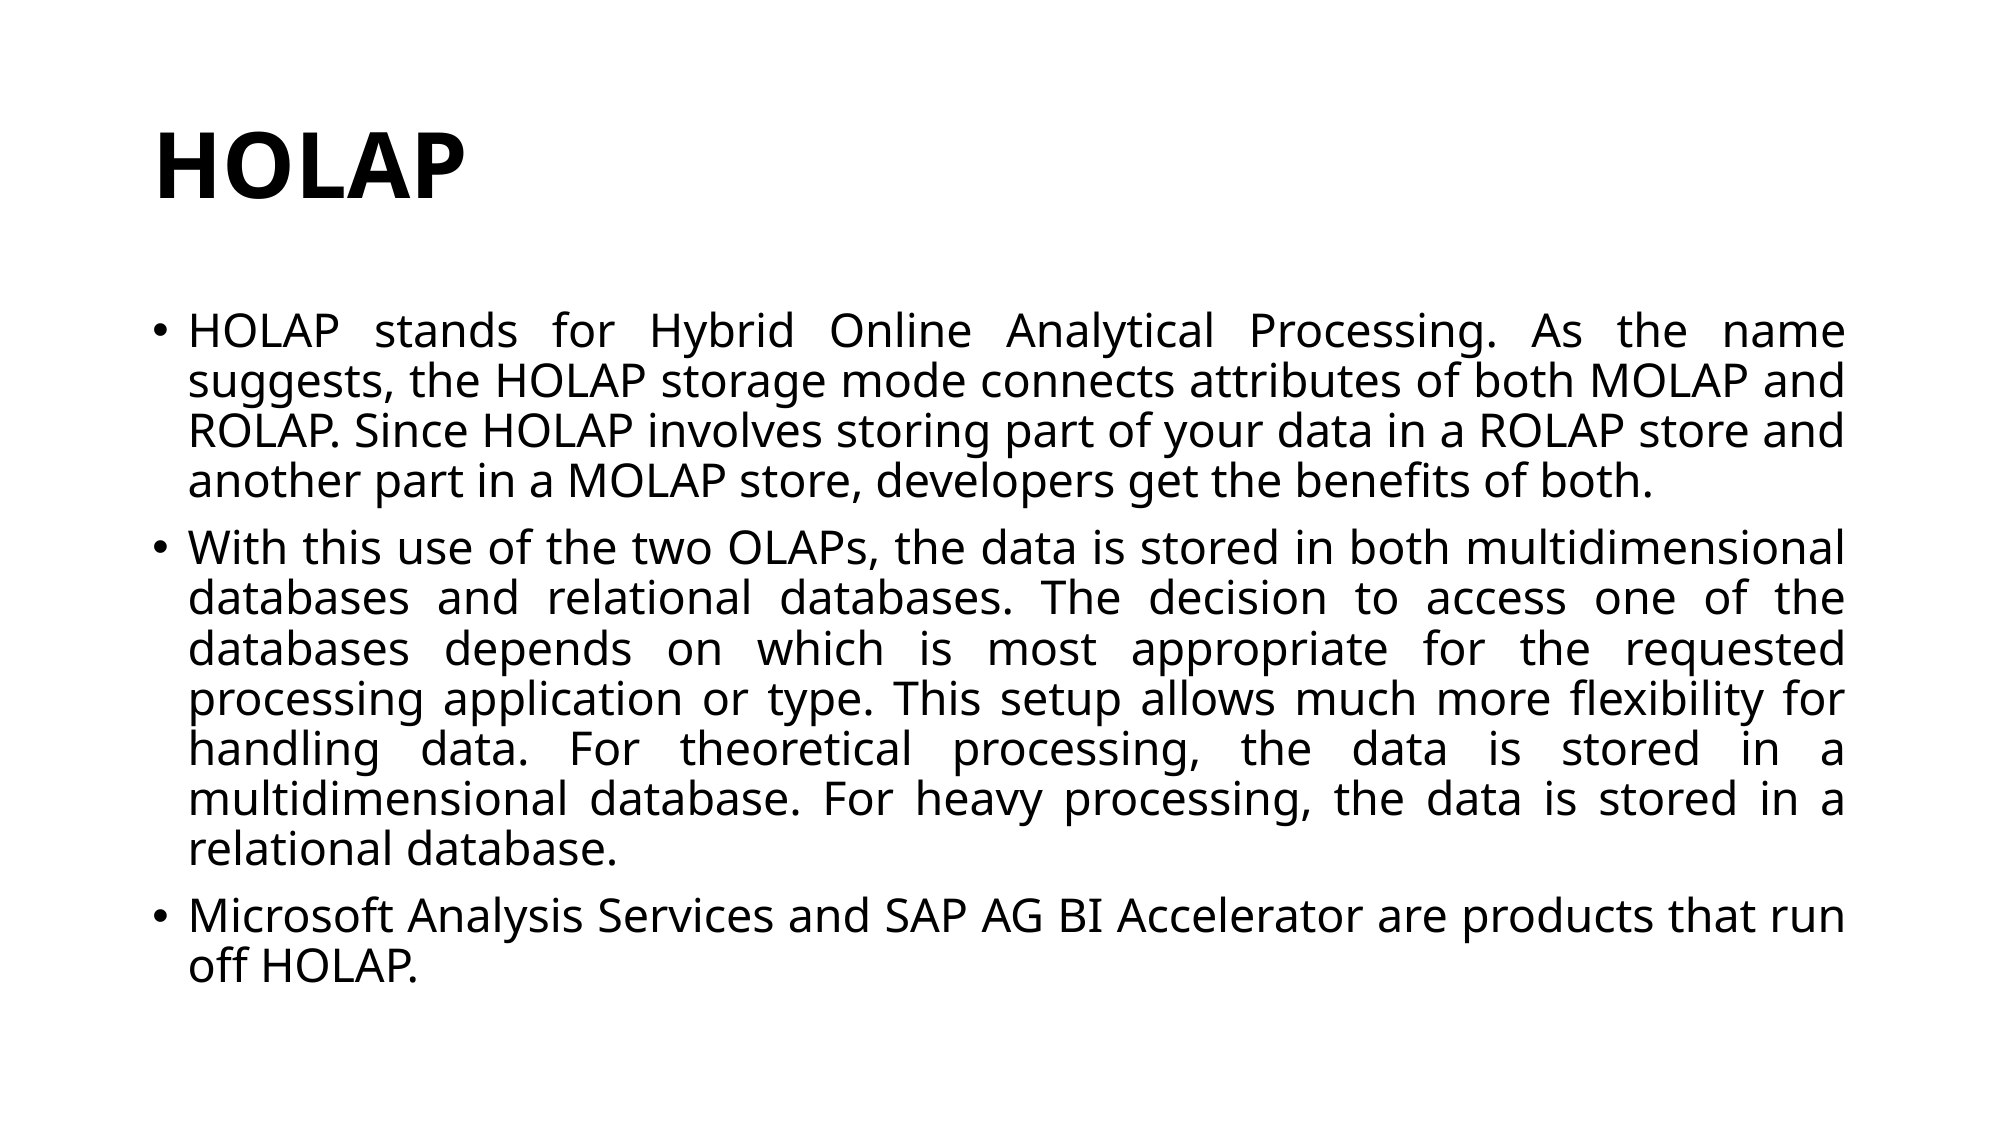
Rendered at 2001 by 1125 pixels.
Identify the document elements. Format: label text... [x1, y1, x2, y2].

title HOLAP [137, 59, 1863, 278]
list HOLAP stands for Hybrid Online Analytical Processing. As the name suggests, the HOLAP storage mode connects attributes of both MOLAP and ROLAP. Since HOLAP involves storing part of your data in a ROLAP store and another part in a MOLAP store, developers get the benefits of both. With this use of the two OLAPs, the data is stored in both multidimensional databases and relational databases. The decision to access one of the databases depends on which is most appropriate for the requested processing application or type. This setup allows much more flexibility for handling data. For theoretical processing, the data is stored in a multidimensional database. For heavy processing, the data is stored in a relational database. Microsoft Analysis Services and SAP AG BI Accelerator are products that run off HOLAP. [137, 299, 1863, 1014]
